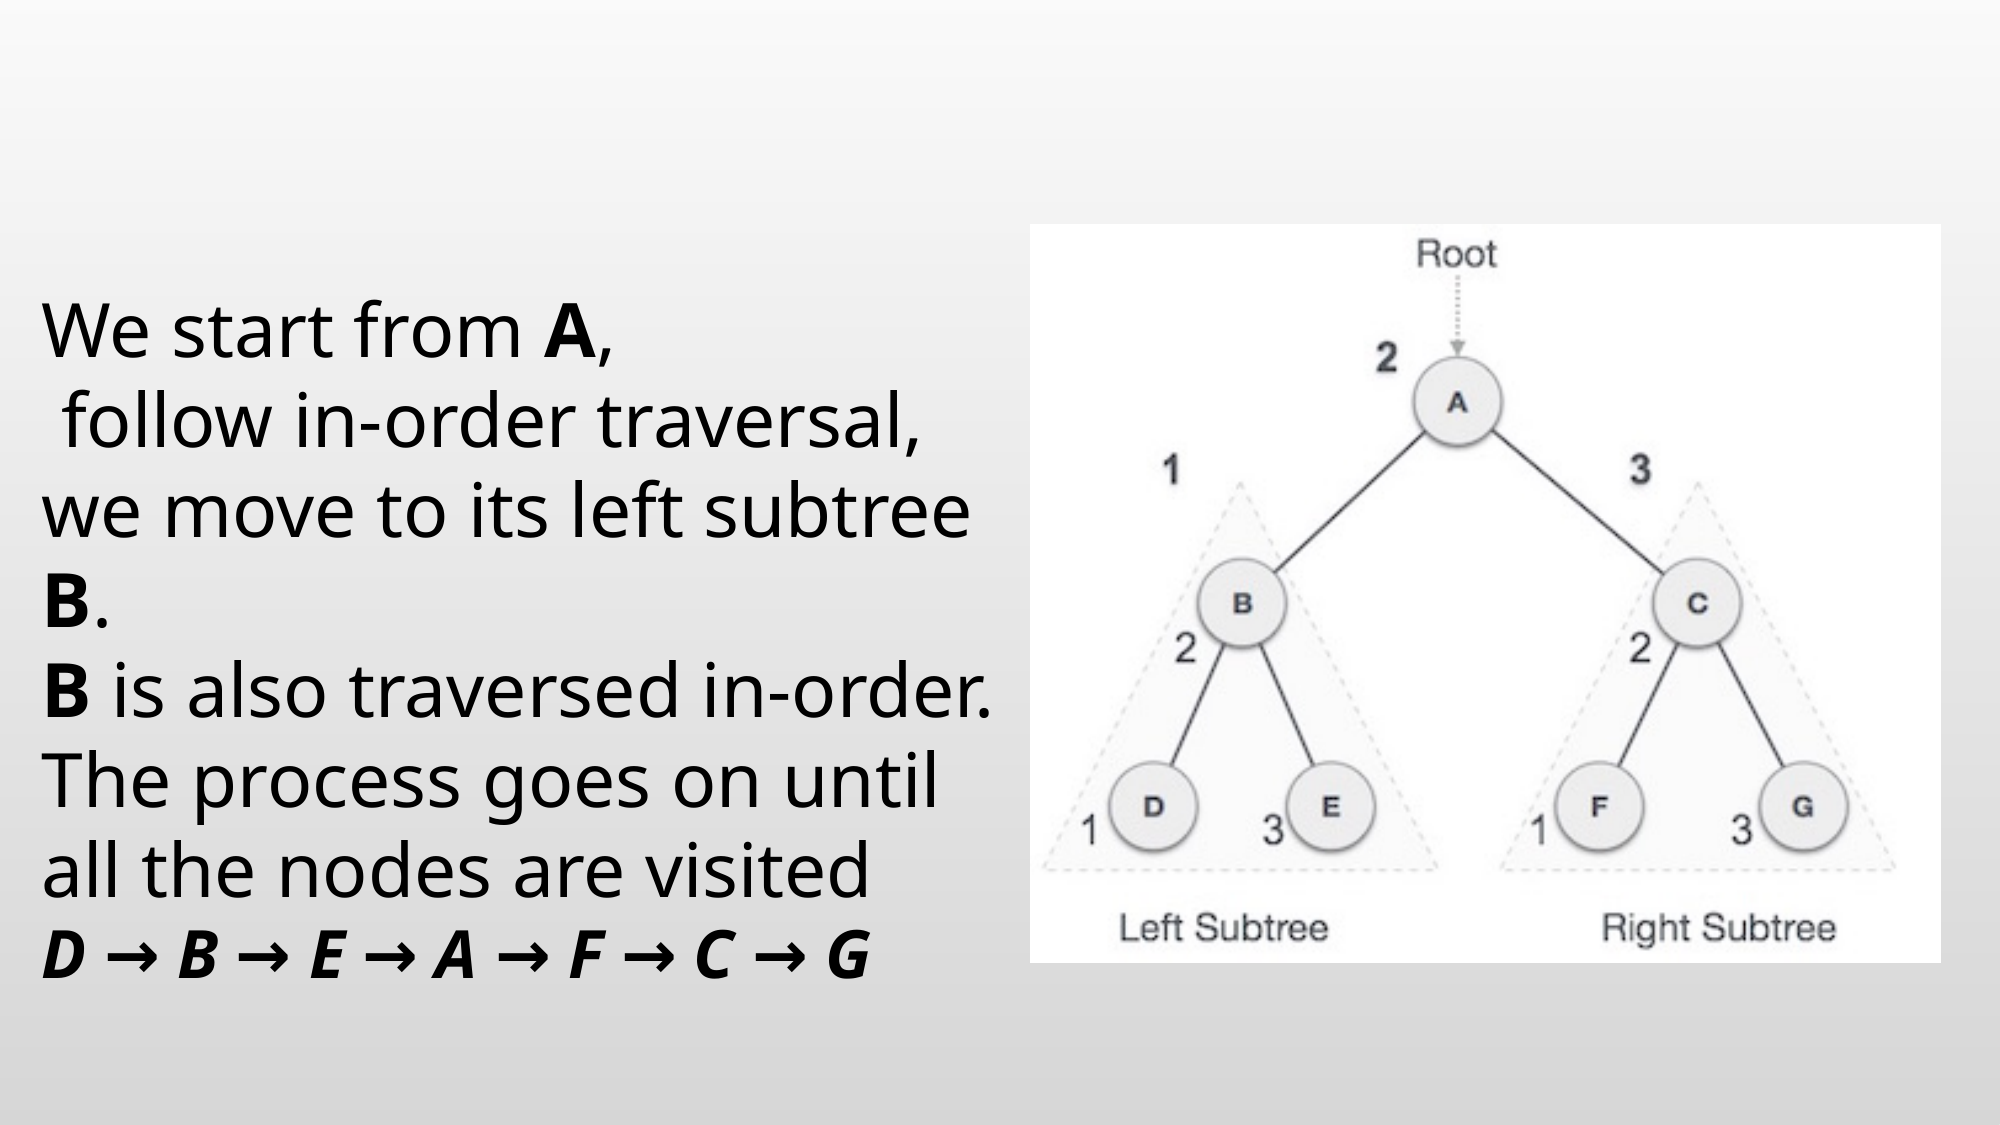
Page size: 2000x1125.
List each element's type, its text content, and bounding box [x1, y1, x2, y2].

text_box We start from A, follow in-order traversal, we move to its left subtree B. B is also traversed in-order. The process goes on until all the nodes are visited D → B → E → A → F → C → G [26, 274, 1027, 1000]
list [1030, 224, 1941, 963]
